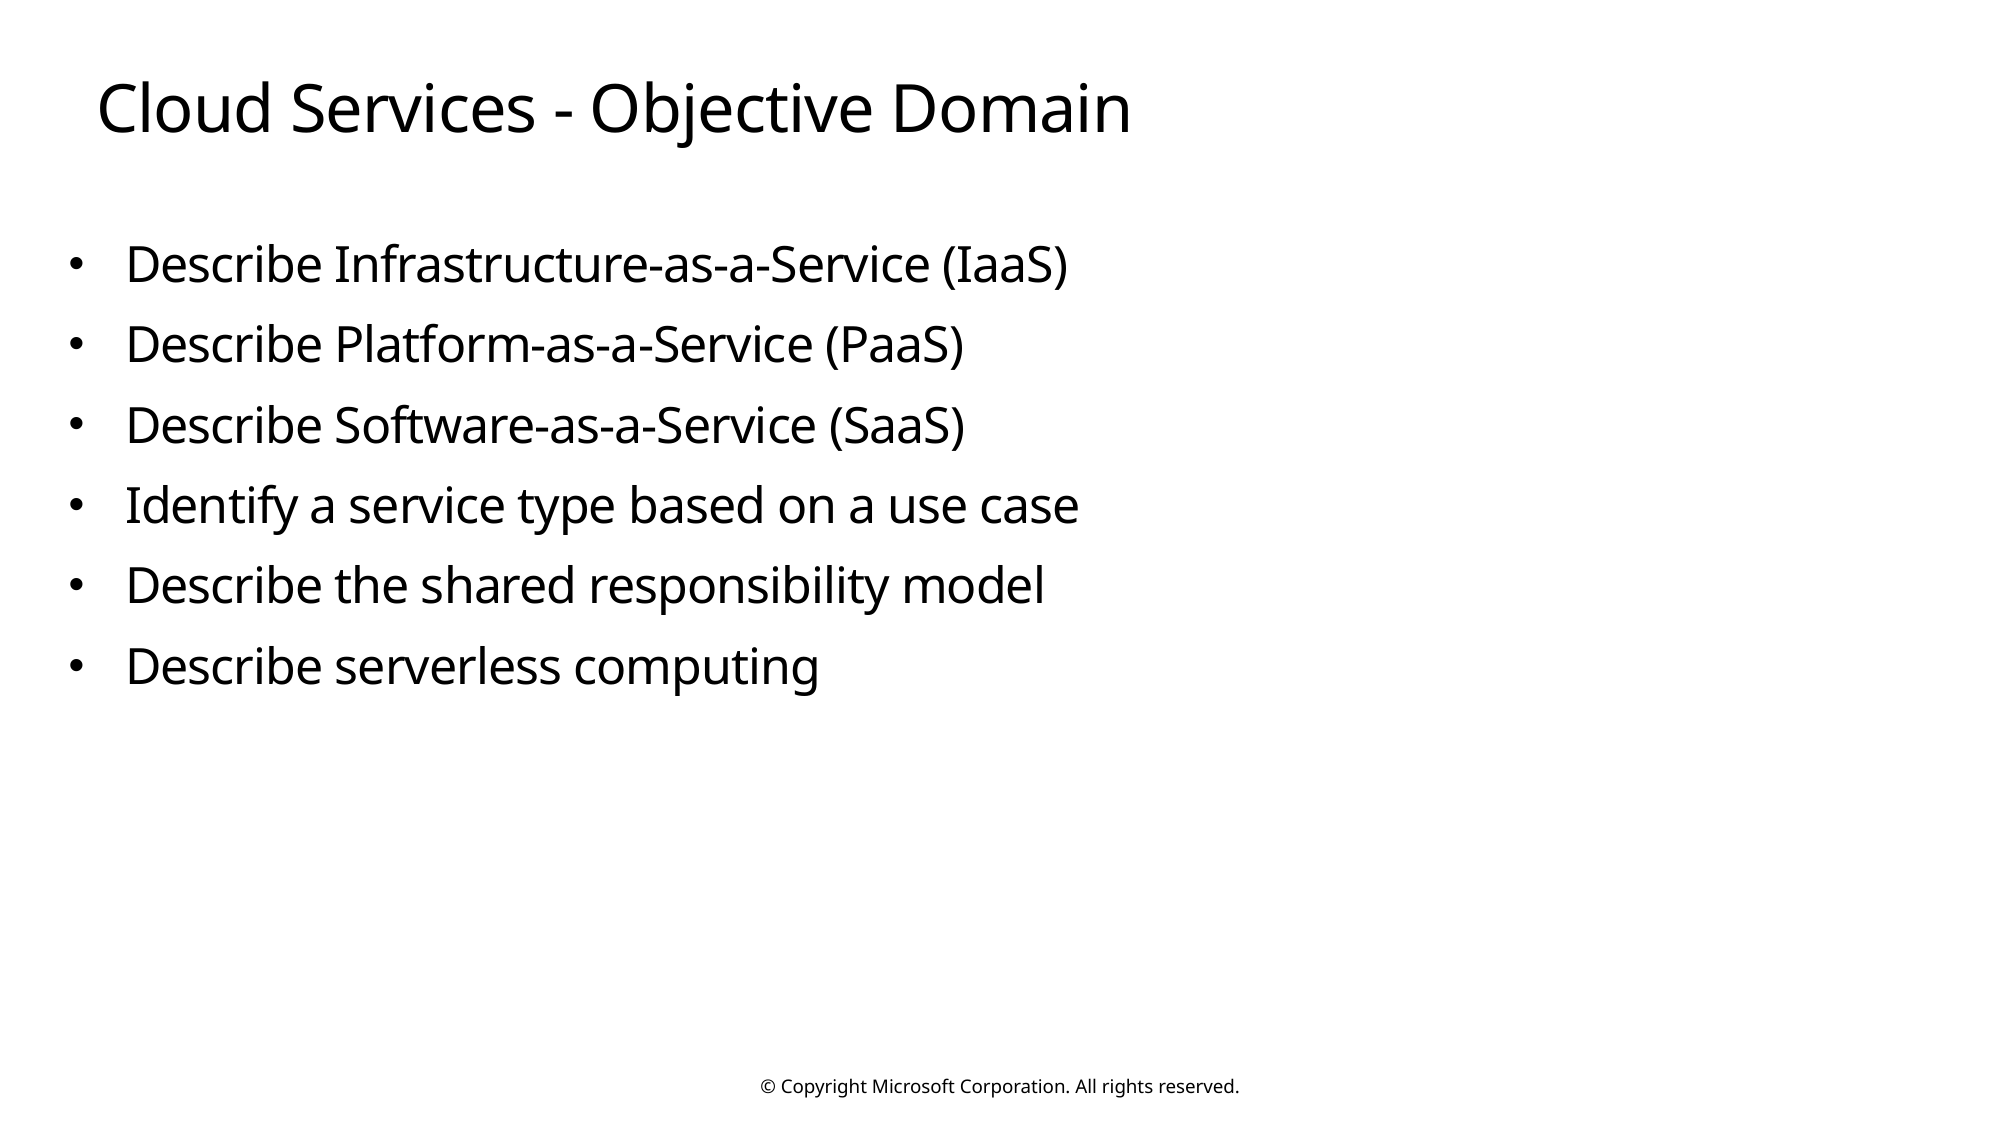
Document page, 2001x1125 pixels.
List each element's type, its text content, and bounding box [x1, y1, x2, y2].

list Describe Infrastructure-as-a-Service (IaaS) Describe Platform-as-a-Service (PaaS) Describe Software-as-a-Service (SaaS) Identify a service type based on a use case Describe the shared responsibility model Describe serverless computing [68, 232, 1930, 814]
title Cloud Services - Objective Domain [96, 75, 1904, 166]
